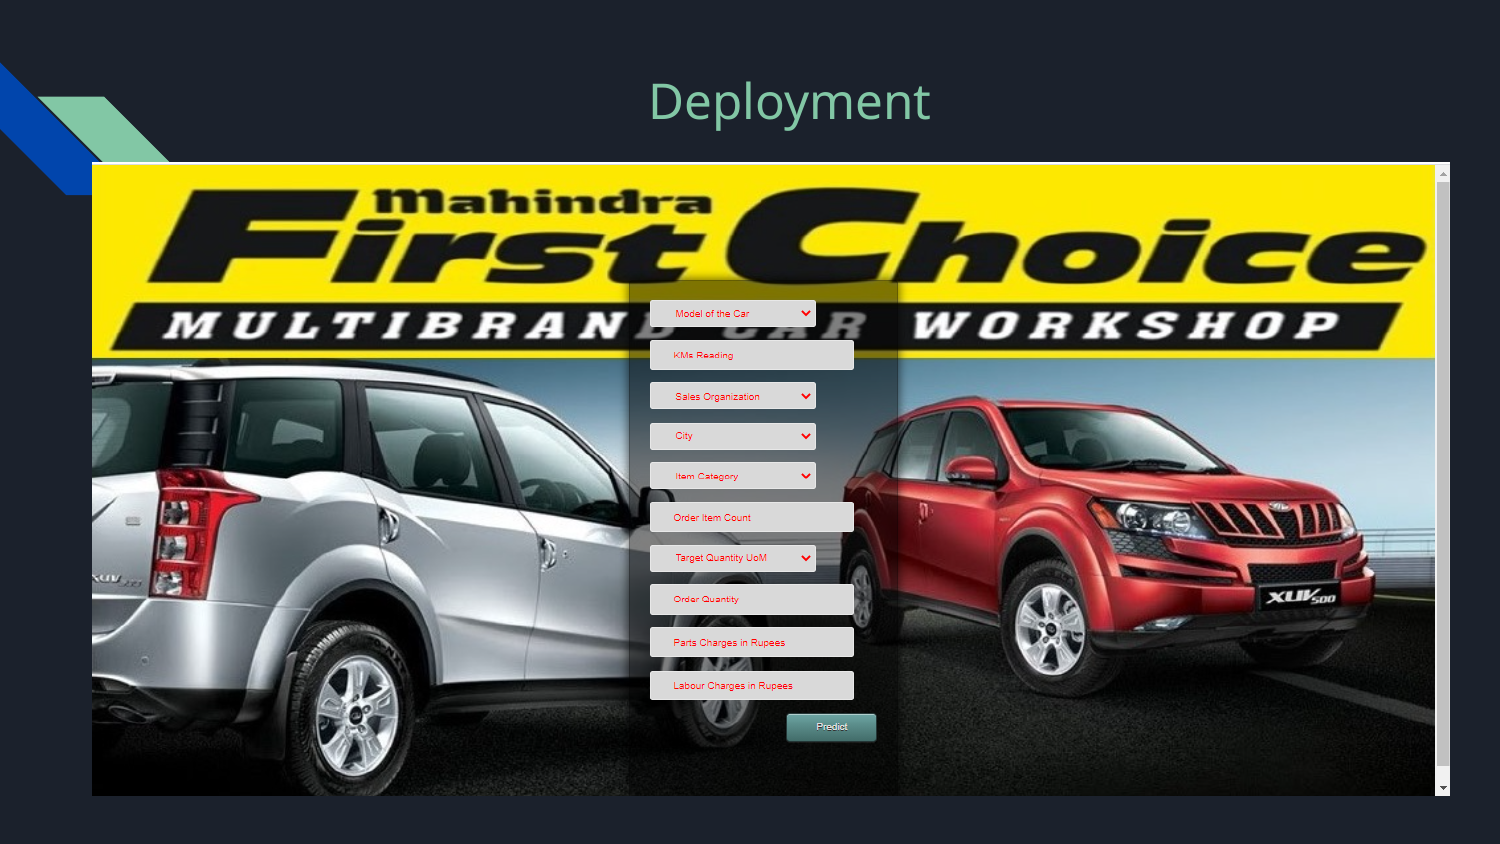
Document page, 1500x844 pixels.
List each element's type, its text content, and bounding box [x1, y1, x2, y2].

picture [91, 162, 1451, 796]
title Deployment [212, 52, 1368, 150]
